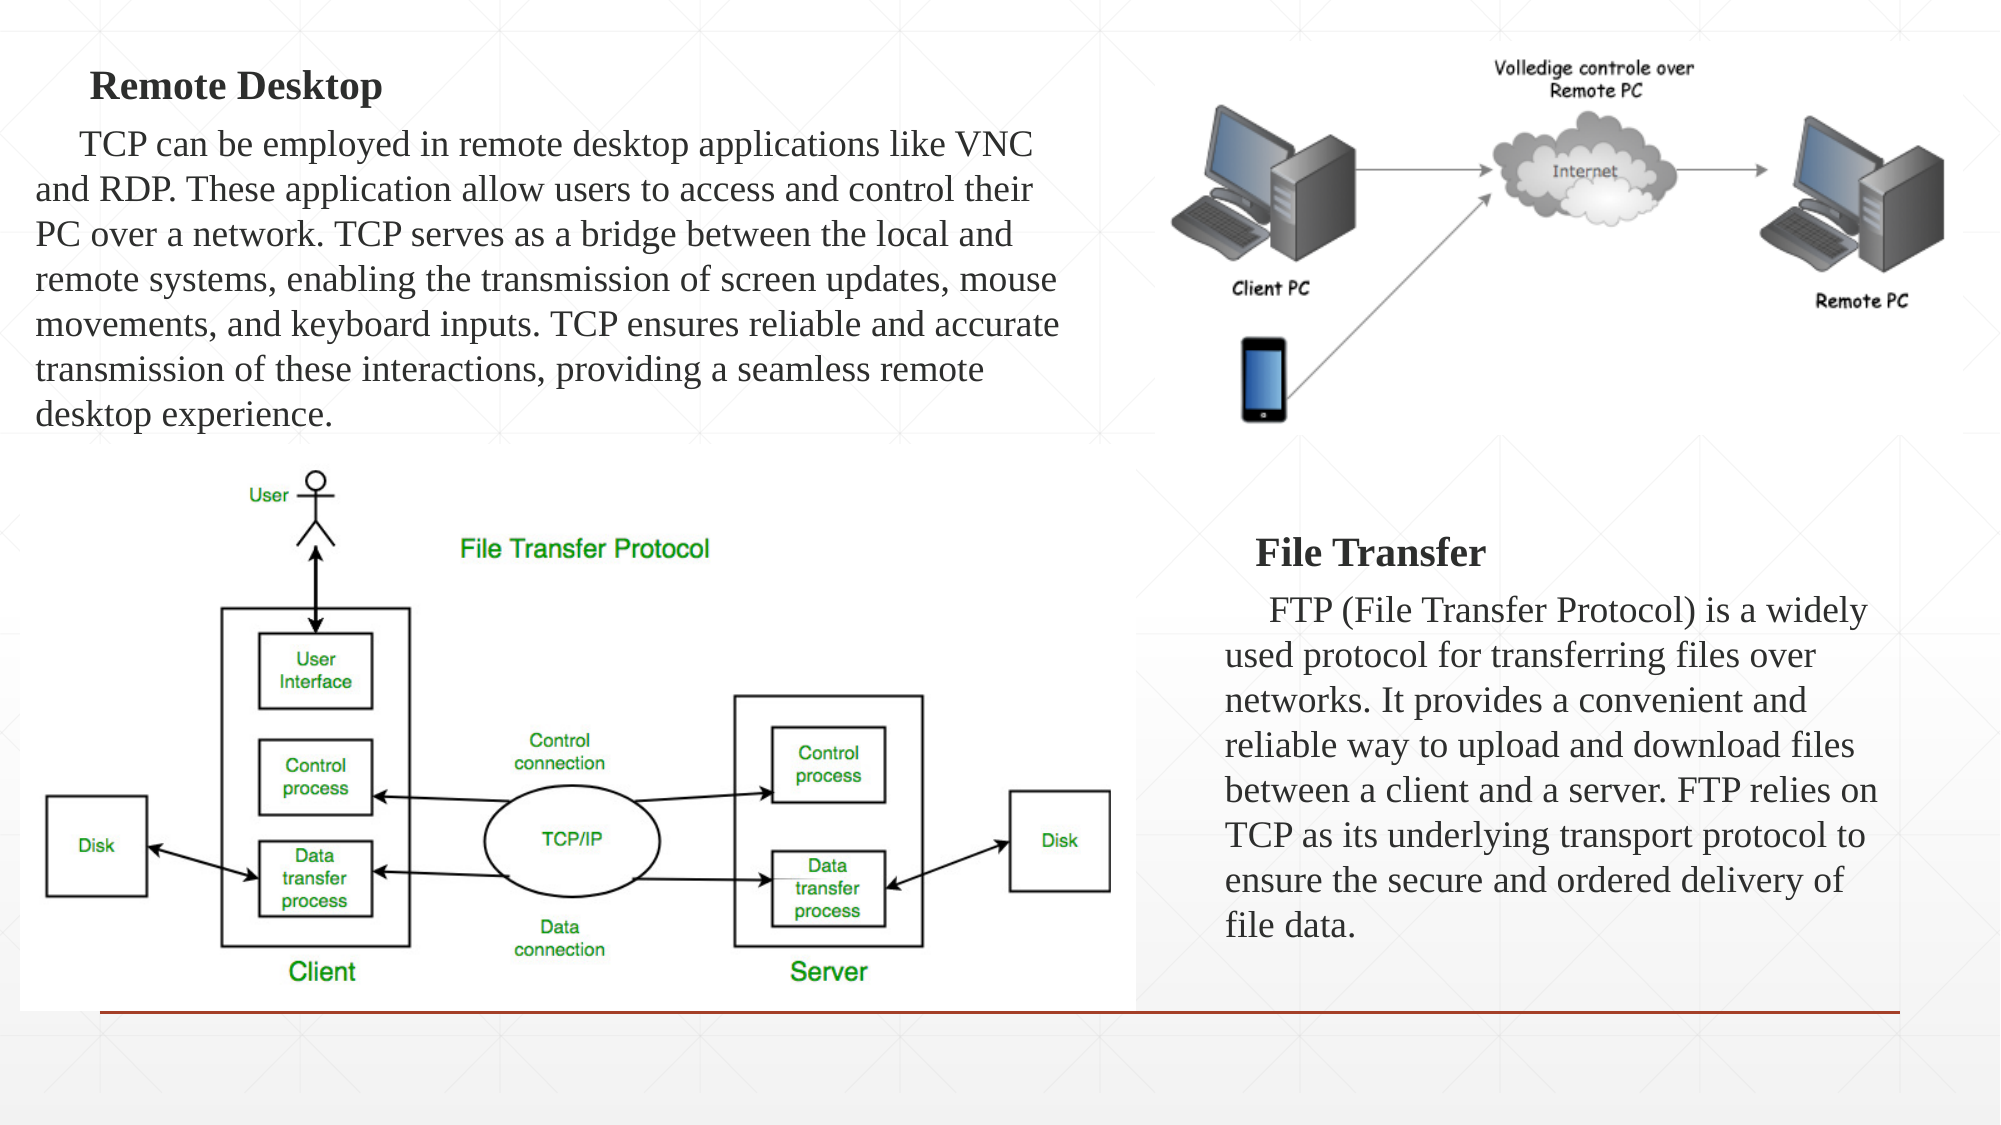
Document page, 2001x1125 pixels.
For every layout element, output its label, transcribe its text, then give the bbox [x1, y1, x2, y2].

text_box TCP can be employed in remote desktop applications like VNC and RDP. These application allow users to access and control their PC over a network. TCP serves as a bridge between the local and remote systems, enabling the transmission of screen updates, mouse movements, and keyboard inputs. TCP ensures reliable and accurate transmission of these interactions, providing a seamless remote desktop experience. [20, 111, 1104, 441]
text_box FTP (File Transfer Protocol) is a widely used protocol for transferring files over networks. It provides a convenient and reliable way to upload and download files between a client and a server. FTP relies on TCP as its underlying transport protocol to ensure the secure and ordered delivery of file data. [1210, 577, 1908, 970]
text_box Remote Desktop [74, 50, 563, 116]
text_box File Transfer [1240, 517, 1908, 582]
picture [20, 444, 1136, 1011]
picture [1154, 41, 1963, 435]
